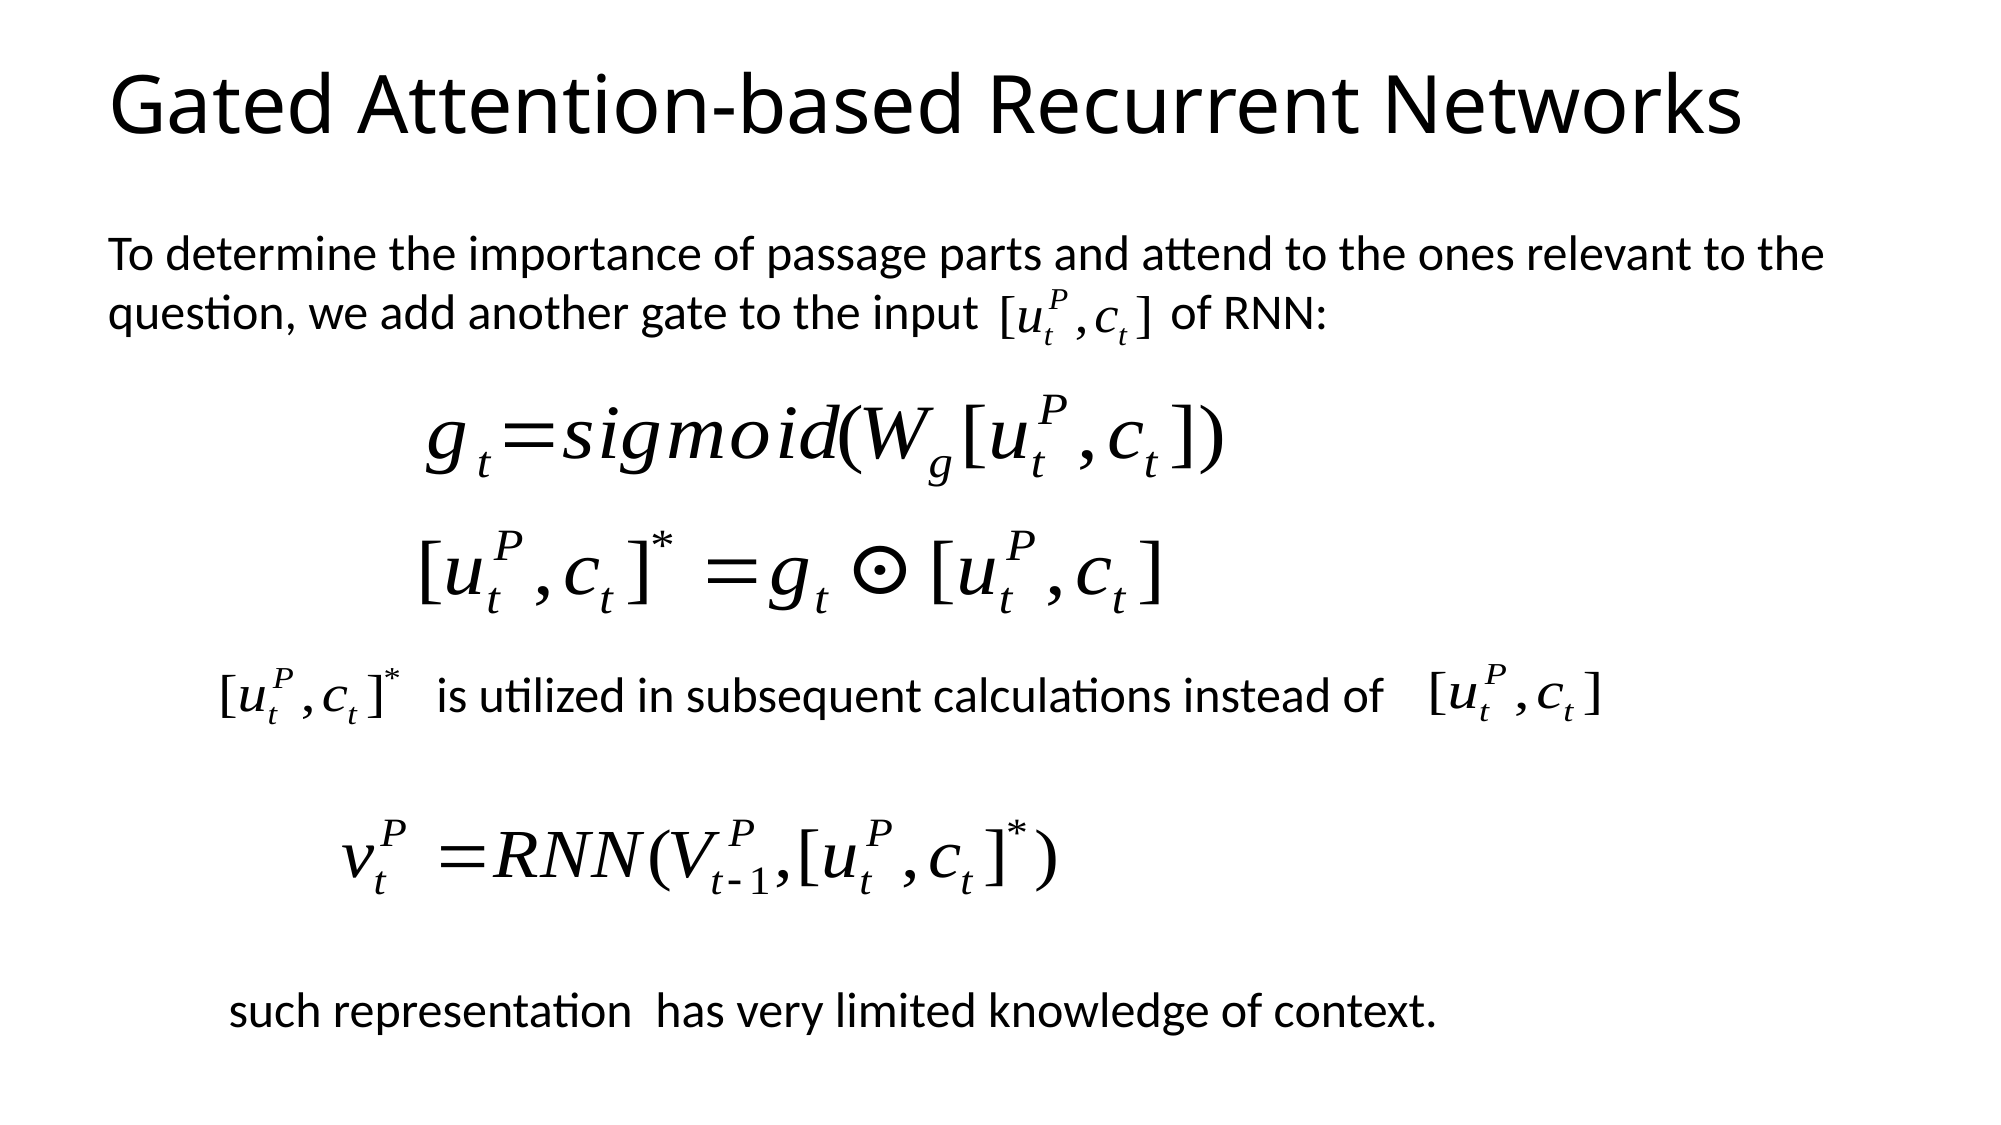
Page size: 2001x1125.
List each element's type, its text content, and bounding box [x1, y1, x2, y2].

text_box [213, 651, 1609, 738]
text_box To determine the importance of passage parts and attend to the ones relevant to the question, we add another gate to the input of RNN: [93, 212, 1874, 348]
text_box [994, 276, 1159, 359]
text_box such representation has very limited knowledge of context. [213, 969, 1771, 1045]
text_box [410, 374, 1238, 631]
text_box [331, 803, 1072, 912]
title Gated Attention-based Recurrent Networks [93, 45, 1771, 169]
